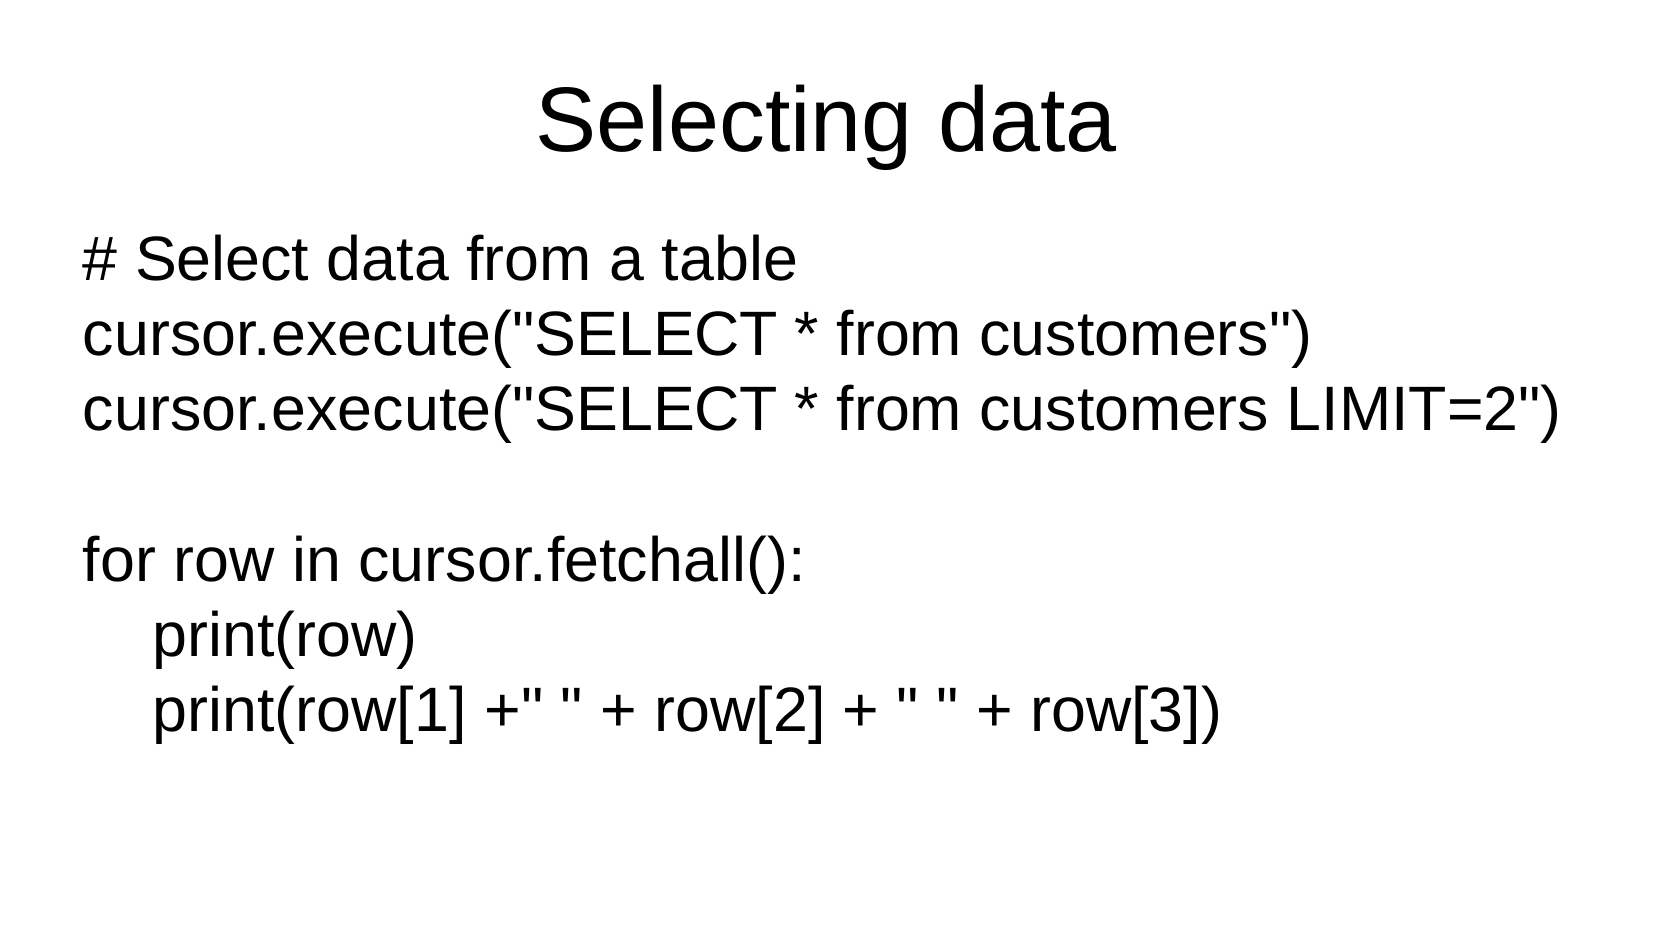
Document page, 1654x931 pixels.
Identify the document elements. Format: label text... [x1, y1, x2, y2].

text_box # Select data from a table cursor.execute("SELECT * from customers") cursor.execute("SELECT * from customers LIMIT=2") for row in cursor.fetchall(): print(row) print(row[1] +" " + row[2] + " " + row[3]) [82, 217, 1571, 757]
text_box Selecting data [82, 37, 1571, 193]
